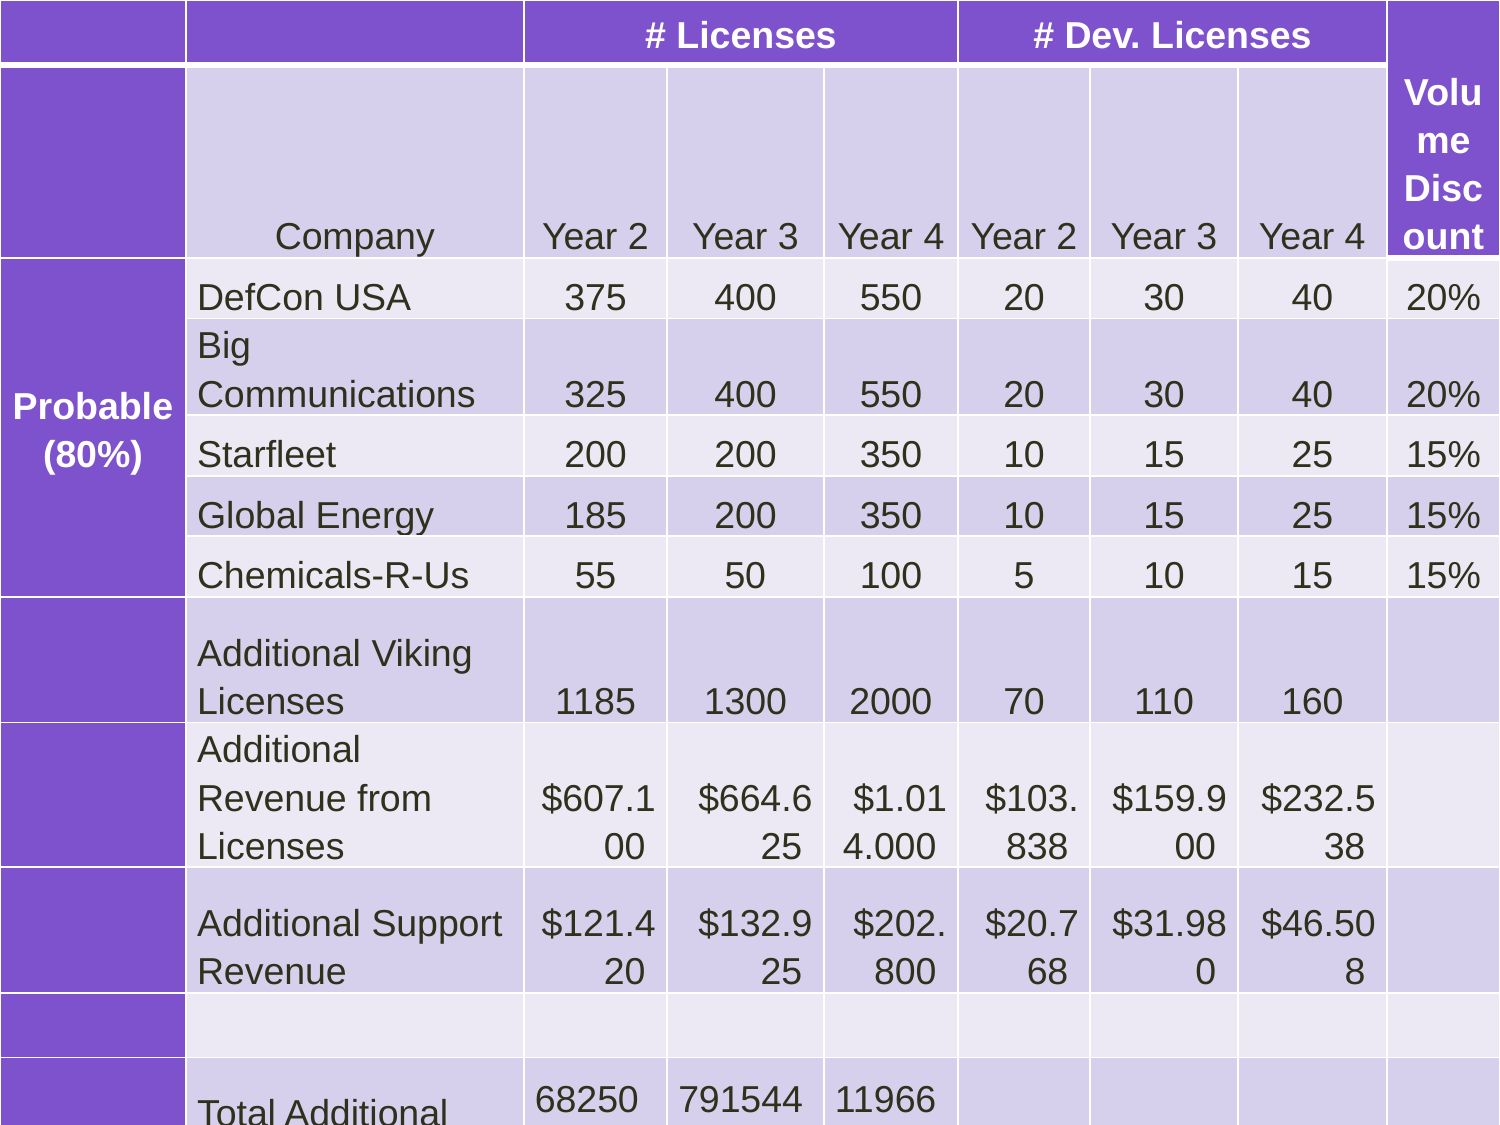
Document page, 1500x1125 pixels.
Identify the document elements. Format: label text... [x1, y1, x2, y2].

table_cell Big Communications [187, 319, 523, 414]
table_cell $121.420 [525, 868, 666, 992]
table_cell Additional Viking Licenses [187, 598, 523, 722]
table_cell 40 [1239, 319, 1386, 414]
table_cell [825, 994, 957, 1057]
table_cell 40 [1239, 259, 1386, 318]
table_cell 15 [1091, 477, 1237, 535]
table_cell 791544$ [668, 1058, 823, 1125]
table_header # Dev. Licenses [959, 1, 1386, 62]
table_cell 200 [668, 477, 823, 535]
table_cell [1388, 868, 1499, 992]
table_header [1, 1, 185, 62]
table_cell Year 2 [525, 68, 666, 257]
table_cell Starfleet [187, 416, 523, 475]
table_cell 10 [1091, 537, 1237, 596]
table_cell 20% [1388, 261, 1499, 318]
table_cell $232.538 [1239, 723, 1386, 866]
table_cell $46.508 [1239, 868, 1386, 992]
table_cell $20.768 [959, 868, 1089, 992]
table_cell [525, 994, 666, 1057]
table_cell 20 [959, 319, 1089, 414]
table_cell 350 [825, 477, 957, 535]
table_cell $103.838 [959, 723, 1089, 866]
table_cell 10 [959, 477, 1089, 535]
table_cell $31.980 [1091, 868, 1237, 992]
table_cell [1, 723, 185, 866]
table_header # Licenses [525, 1, 957, 62]
table_cell 2000 [825, 598, 957, 722]
table_cell [1091, 1058, 1237, 1125]
table_cell 50 [668, 537, 823, 596]
table_header [187, 1, 523, 62]
table_cell Total Additional Revenue [187, 1058, 523, 1125]
table_cell $132.925 [668, 868, 823, 992]
table_cell [1, 868, 185, 992]
table_cell Year 3 [668, 68, 823, 257]
table_cell 100 [825, 537, 957, 596]
table_cell 25 [1239, 477, 1386, 535]
table_cell 5 [959, 537, 1089, 596]
table_cell 325 [525, 319, 666, 414]
table_cell [1, 994, 185, 1057]
table_cell 160 [1239, 598, 1386, 722]
table_cell 15 [1239, 537, 1386, 596]
table_cell [1091, 994, 1237, 1057]
table_cell Company [187, 68, 523, 257]
table_cell DefCon USA [187, 259, 523, 318]
table_cell Additional Revenue from Licenses [187, 723, 523, 866]
table_cell [668, 994, 823, 1057]
table_cell 350 [825, 416, 957, 475]
table_cell 10 [959, 416, 1089, 475]
table_cell 15 [1091, 416, 1237, 475]
table_cell Additional Support Revenue [187, 868, 523, 992]
table_cell 1300 [668, 598, 823, 722]
table_cell 400 [668, 259, 823, 318]
table_cell Year 2 [959, 68, 1089, 257]
table_cell 375 [525, 259, 666, 318]
table_cell [1388, 994, 1499, 1057]
table_cell 200 [668, 416, 823, 475]
table_cell [1239, 994, 1386, 1057]
table_cell 15% [1388, 477, 1499, 535]
table_cell Year 3 [1091, 68, 1237, 257]
table_cell Probable (80%) [1, 259, 185, 596]
table_cell Chemicals-R-Us [187, 537, 523, 596]
table_cell [1388, 1058, 1499, 1125]
table_cell [1, 598, 185, 722]
table_cell [1239, 1058, 1386, 1125]
table_header Volume Discount [1388, 1, 1499, 255]
table_cell 15% [1388, 537, 1499, 596]
table_cell 200 [525, 416, 666, 475]
table_cell 20 [959, 259, 1089, 318]
table_cell 550 [825, 319, 957, 414]
table_cell 400 [668, 319, 823, 414]
table_cell $664.625 [668, 723, 823, 866]
table_cell 682500$ [525, 1058, 666, 1125]
table_cell $607.100 [525, 723, 666, 866]
table_cell 110 [1091, 598, 1237, 722]
table_cell 15% [1388, 416, 1499, 475]
table_cell 550 [825, 259, 957, 318]
table_cell Year 4 [825, 68, 957, 257]
table_cell 1185 [525, 598, 666, 722]
table_cell [1, 1058, 185, 1125]
table_cell [1388, 723, 1499, 866]
table_cell 30 [1091, 319, 1237, 414]
table_cell Global Energy [187, 477, 523, 535]
table_cell 20% [1388, 319, 1499, 414]
table_cell 185 [525, 477, 666, 535]
table_cell 1196676$ [825, 1058, 957, 1125]
table_cell [959, 1058, 1089, 1125]
table_cell $1.014.000 [825, 723, 957, 866]
table_cell [1388, 598, 1499, 722]
table_cell 70 [959, 598, 1089, 722]
table_cell $159.900 [1091, 723, 1237, 866]
table_cell [959, 994, 1089, 1057]
table_cell Year 4 [1239, 68, 1386, 257]
table_cell 55 [525, 537, 666, 596]
table_cell [1, 68, 185, 257]
table_cell [187, 994, 523, 1057]
table_cell 25 [1239, 416, 1386, 475]
table_cell 30 [1091, 259, 1237, 318]
table_cell $202.800 [825, 868, 957, 992]
